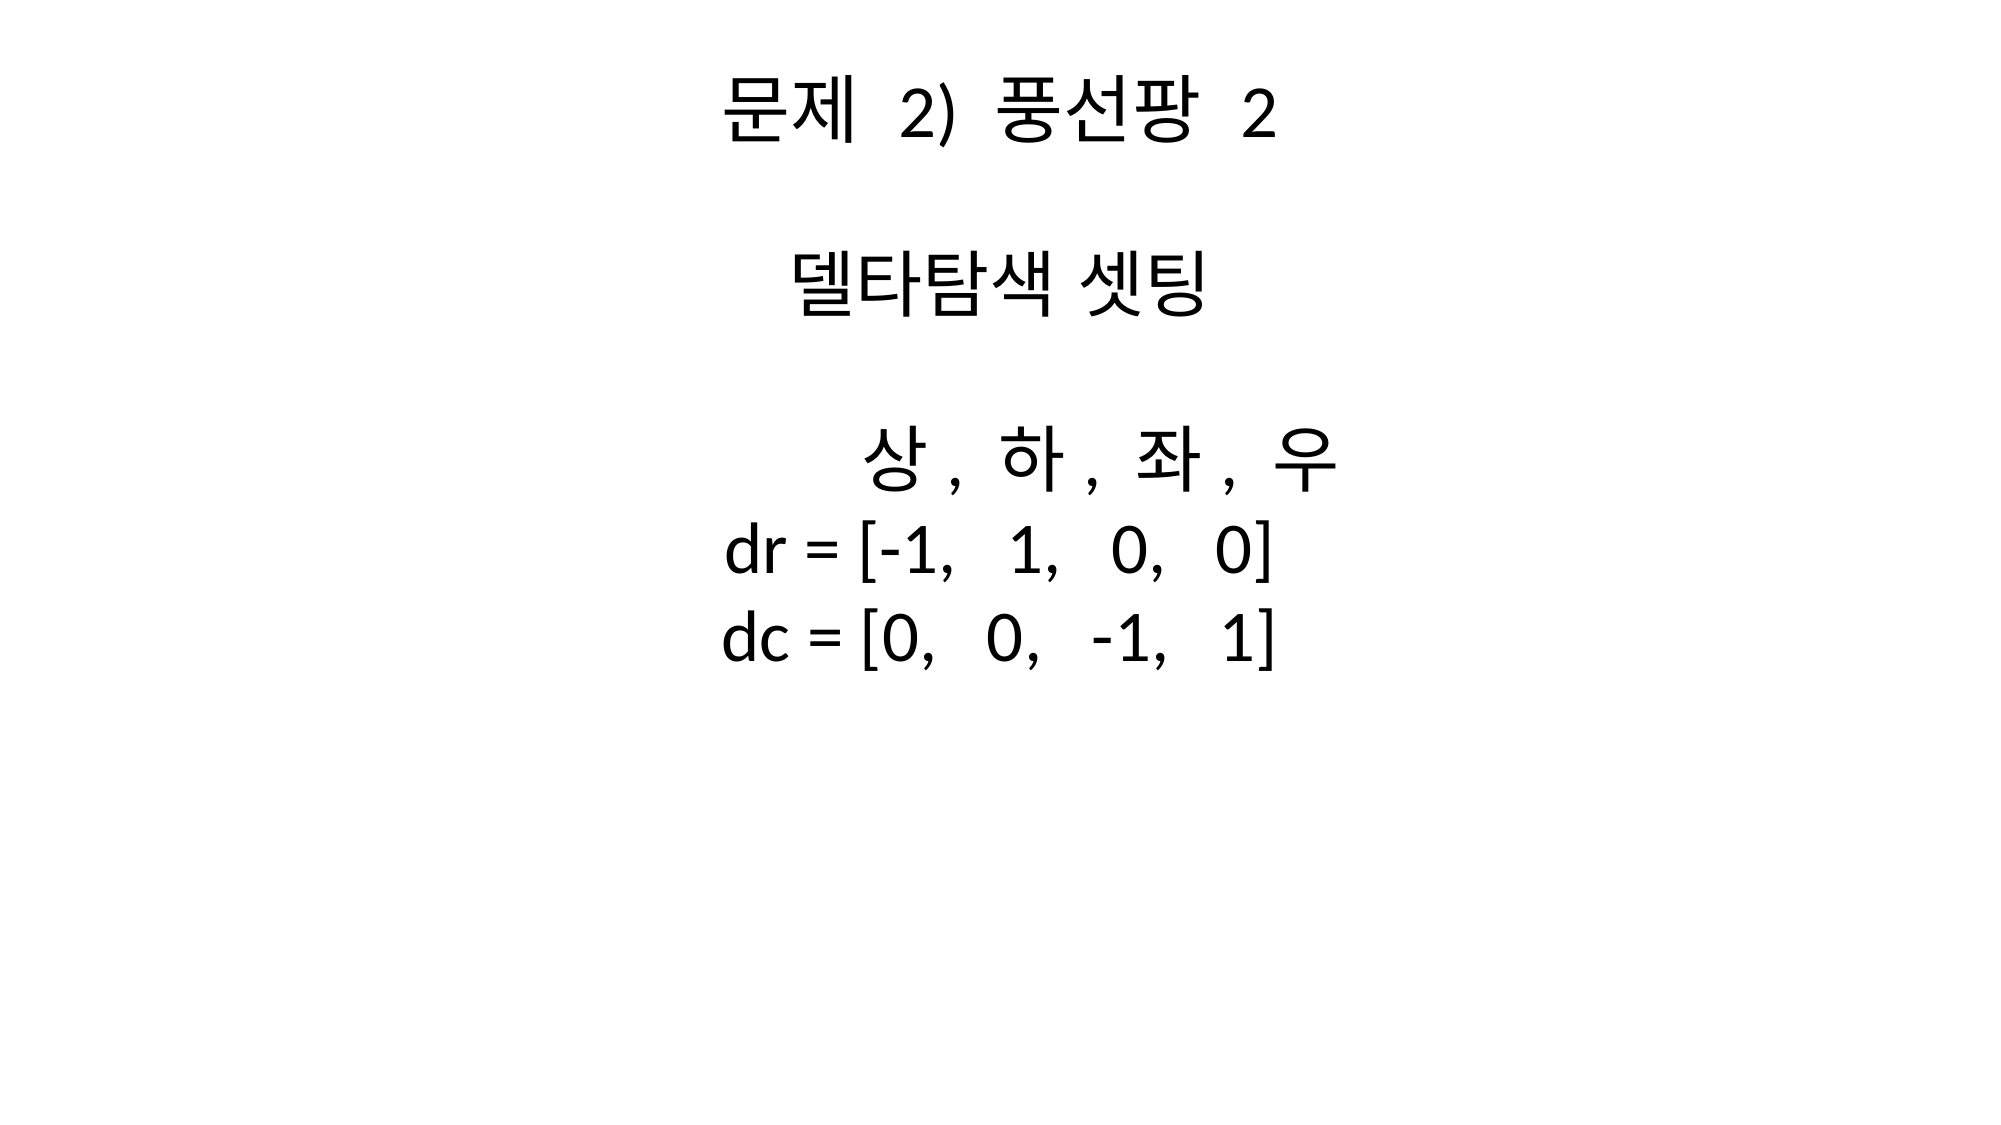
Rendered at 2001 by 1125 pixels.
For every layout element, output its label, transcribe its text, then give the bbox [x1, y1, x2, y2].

text_box 델타탐색 셋팅 상, 하, 좌, 우 dr = [-1, 1, 0, 0] dc = [0, 0, -1, 1] [166, 230, 1834, 684]
title 문제 2) 풍선팡 2 [99, 60, 1900, 155]
